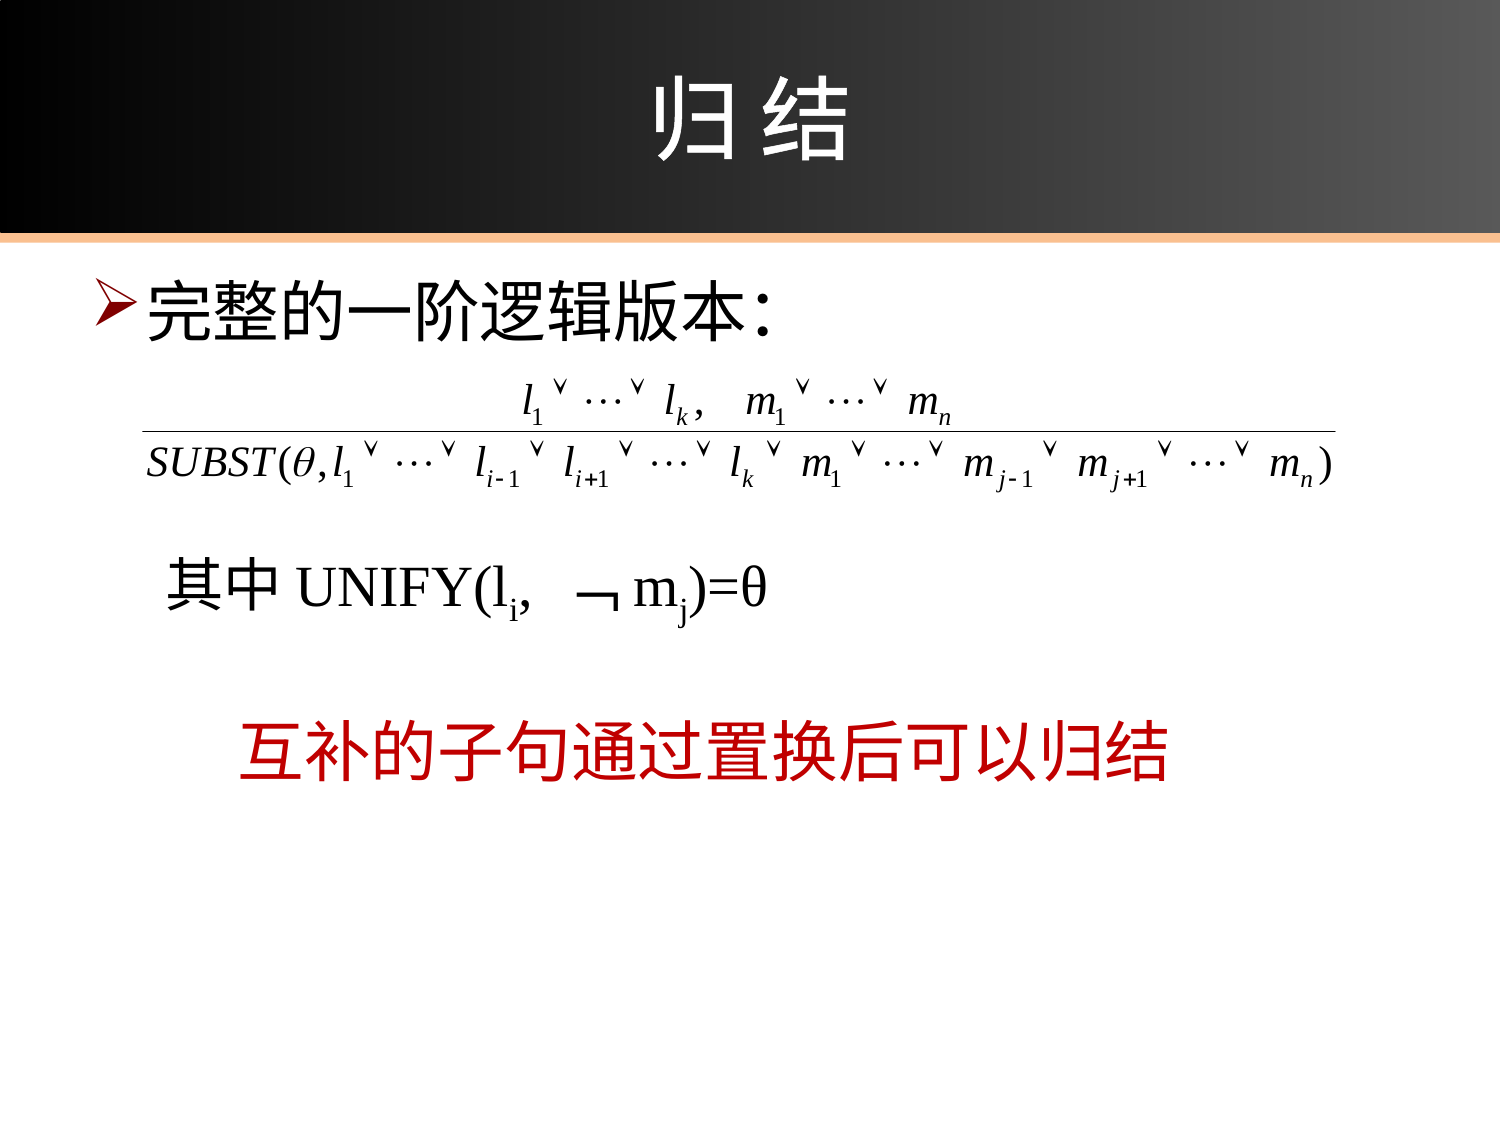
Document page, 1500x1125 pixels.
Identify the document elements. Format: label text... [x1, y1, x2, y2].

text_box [135, 373, 1346, 501]
title 归 结 [0, 0, 1500, 233]
text_box 互补的子句通过置换后可以归结 [222, 702, 1188, 798]
list 完整的一阶逻辑版本： 其中UNIFY(li, ﹁mj)=θ [75, 262, 1425, 1005]
